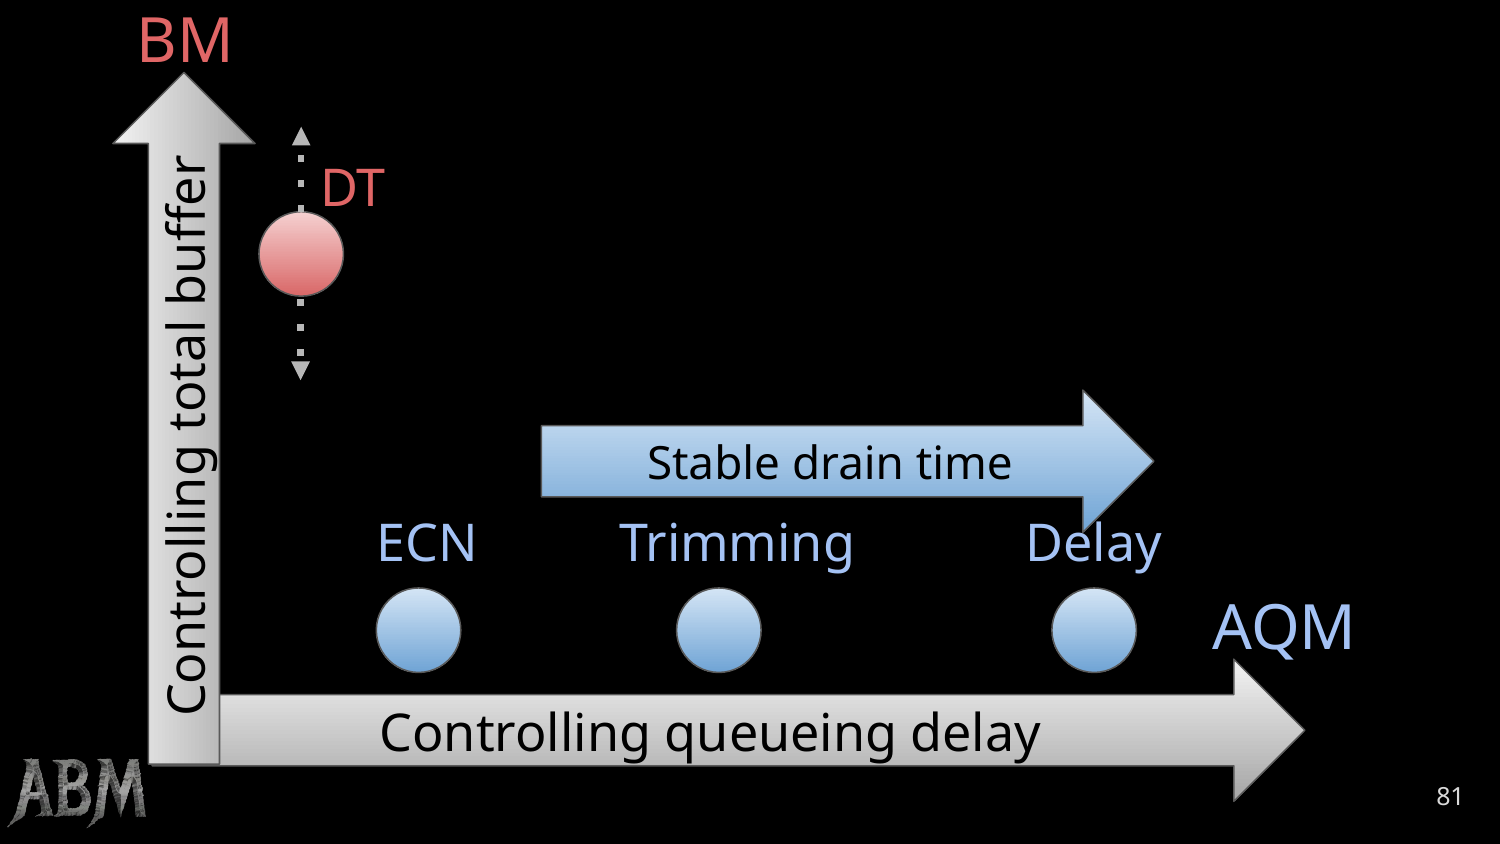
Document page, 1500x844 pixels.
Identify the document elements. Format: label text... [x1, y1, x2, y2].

text_box [258, 232, 344, 297]
text_box Stable drain time [541, 390, 1154, 533]
text_box Trimming [606, 497, 948, 587]
text_box Delay [962, 494, 1227, 587]
text_box BM [58, 0, 313, 90]
text_box Controlling queueing delay [152, 659, 1305, 802]
text_box [1051, 587, 1137, 673]
text_box DT [178, 139, 528, 232]
text_box Controlling total buffer [112, 90, 251, 765]
text_box ECN [249, 494, 606, 587]
slide_number ‹#› [1389, 764, 1480, 830]
text_box [676, 587, 762, 673]
text_box AQM [1069, 572, 1500, 678]
text_box [376, 587, 461, 673]
picture [0, 734, 154, 844]
